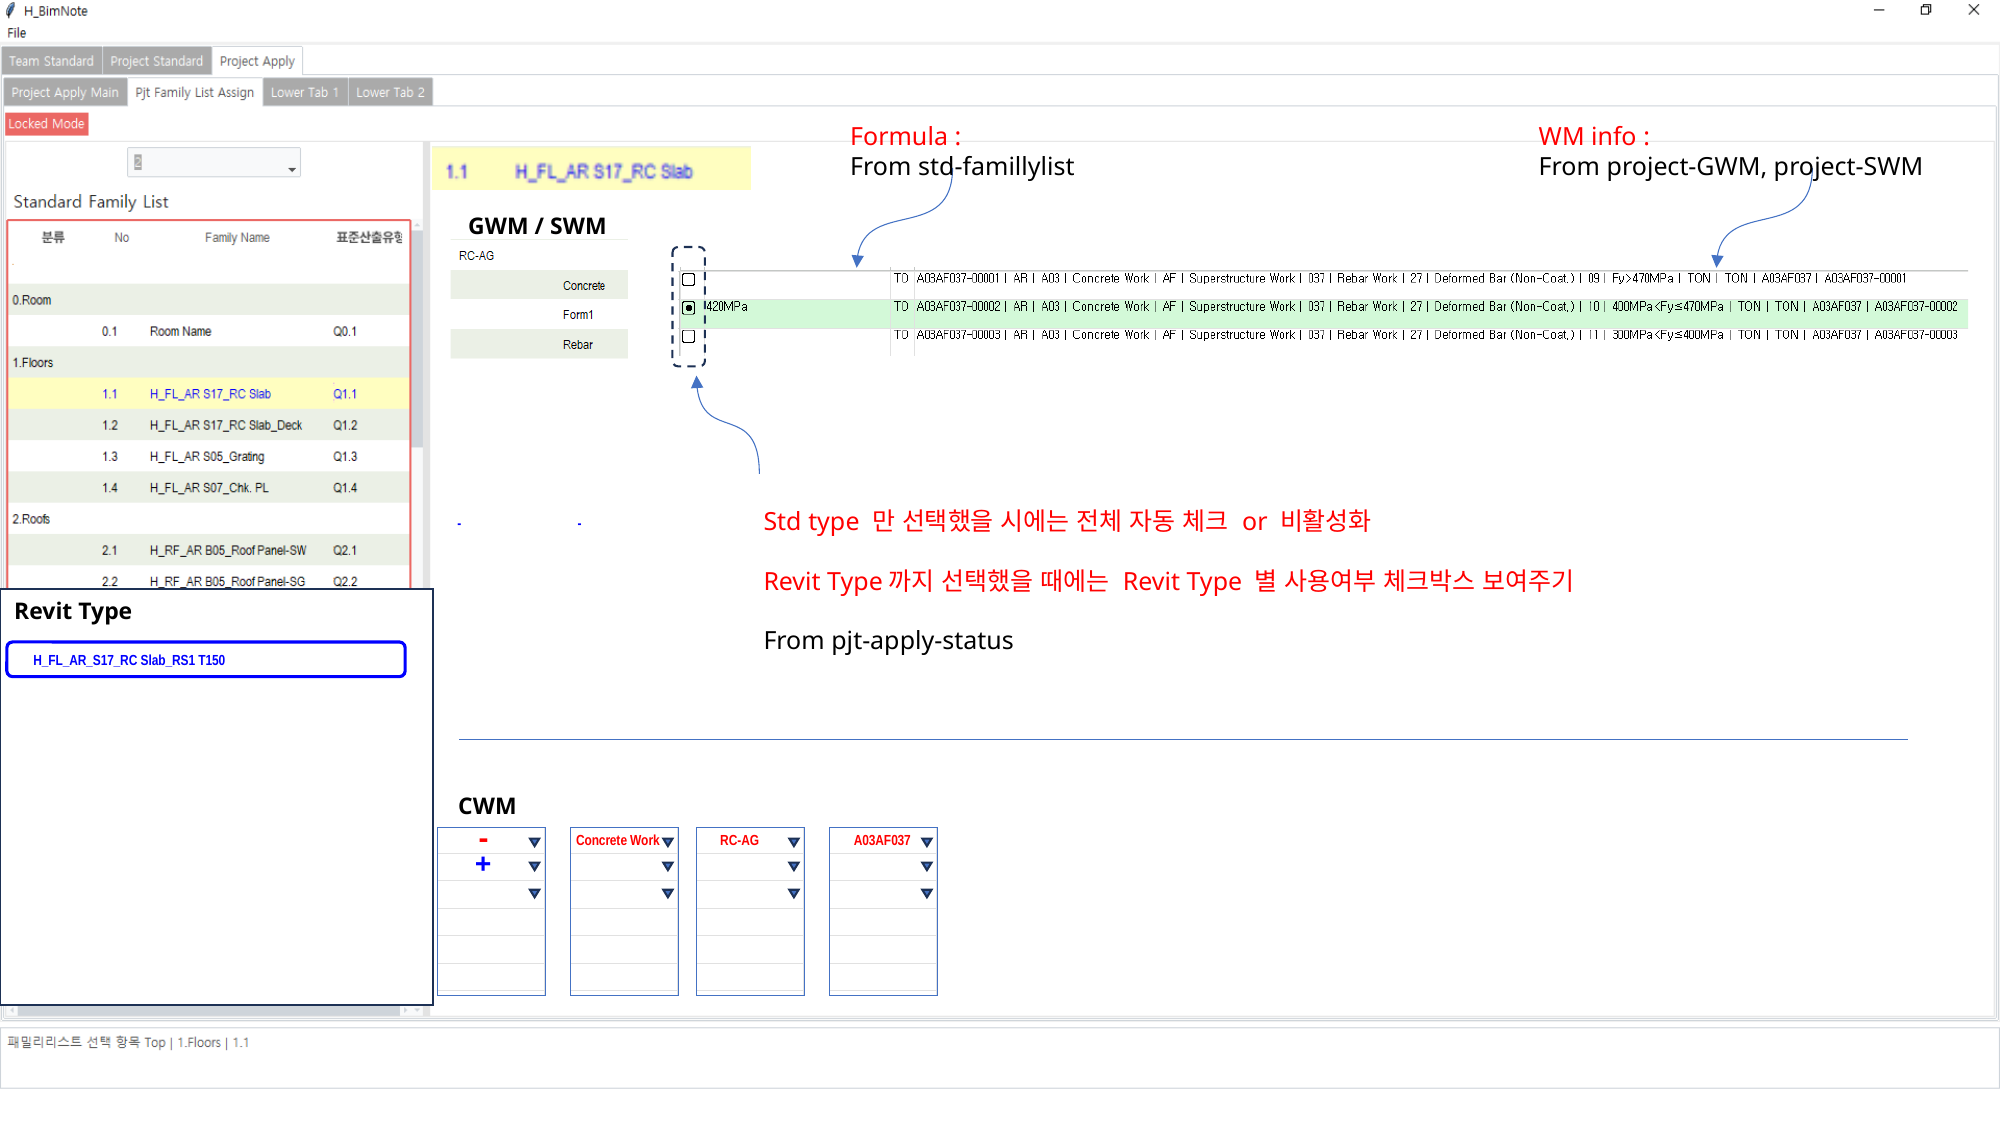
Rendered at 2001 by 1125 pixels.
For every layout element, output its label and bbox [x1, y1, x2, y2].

text_box [696, 827, 805, 996]
text_box [1714, 169, 1815, 266]
text_box [854, 169, 955, 266]
text_box [437, 827, 546, 996]
text_box [678, 393, 778, 457]
text_box [570, 827, 679, 996]
text_box [829, 827, 938, 996]
picture [0, 0, 2000, 1094]
